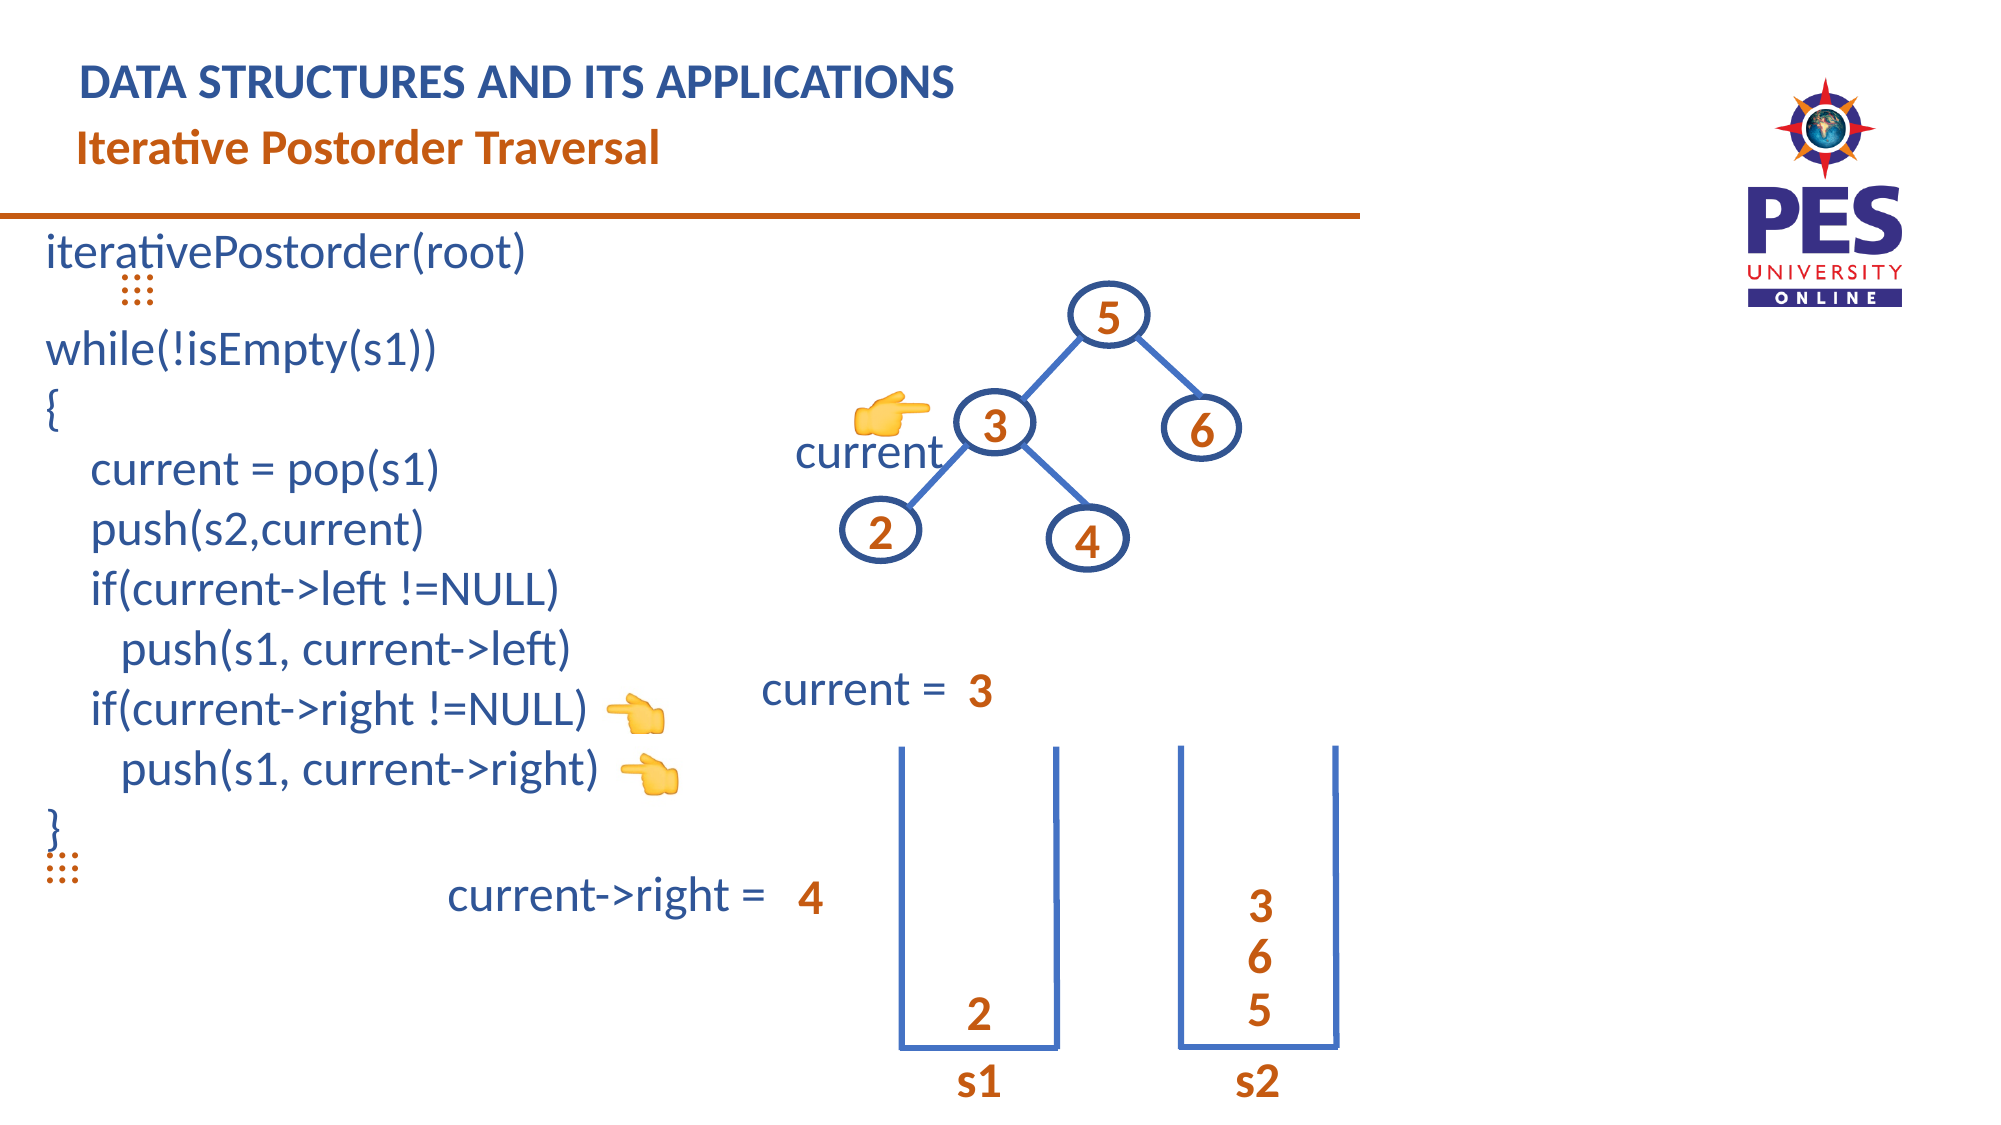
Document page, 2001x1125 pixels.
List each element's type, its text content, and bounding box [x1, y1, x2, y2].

text_box 4 [735, 856, 886, 932]
text_box DATA STRUCTURES AND ITS APPLICATIONS [64, 41, 1295, 117]
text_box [842, 283, 1240, 569]
text_box Iterative Postorder Traversal [60, 106, 1374, 182]
picture [602, 674, 683, 814]
picture [1748, 76, 1902, 307]
text_box current = [746, 648, 962, 724]
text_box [779, 370, 961, 488]
text_box current->right = [432, 853, 797, 929]
text_box s2 [1182, 1050, 1333, 1116]
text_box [1178, 745, 1338, 1050]
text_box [899, 746, 1059, 1051]
text_box s1 [904, 1051, 1055, 1116]
text_box 3 [905, 650, 1056, 726]
text_box iterativePostorder(root) … … … while(!isEmpty(s1)) { current = pop(s1) push(s2,current) if(current->left !=NULL) push(s1, current->left) if(current->right !=NULL) push(s1, current->right) } … … … [30, 218, 1353, 1112]
